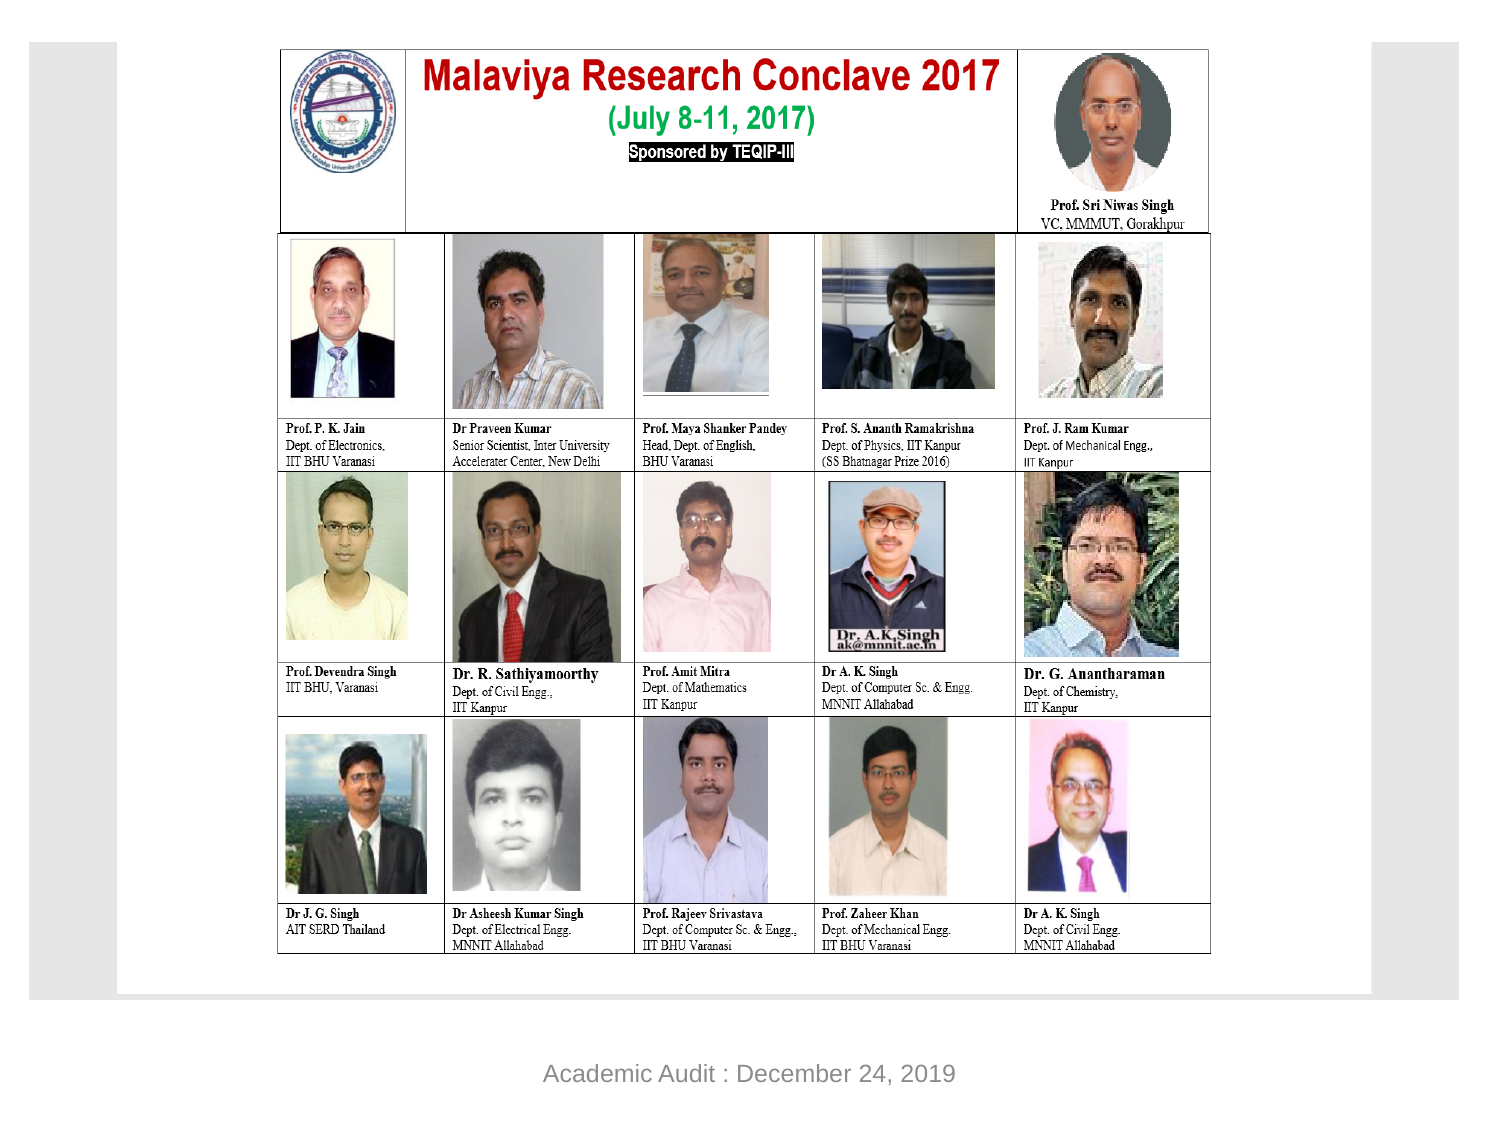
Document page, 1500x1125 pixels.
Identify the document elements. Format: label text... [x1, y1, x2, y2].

picture [29, 42, 1460, 1000]
footer Academic Audit : December 24, 2019 [512, 1042, 988, 1103]
